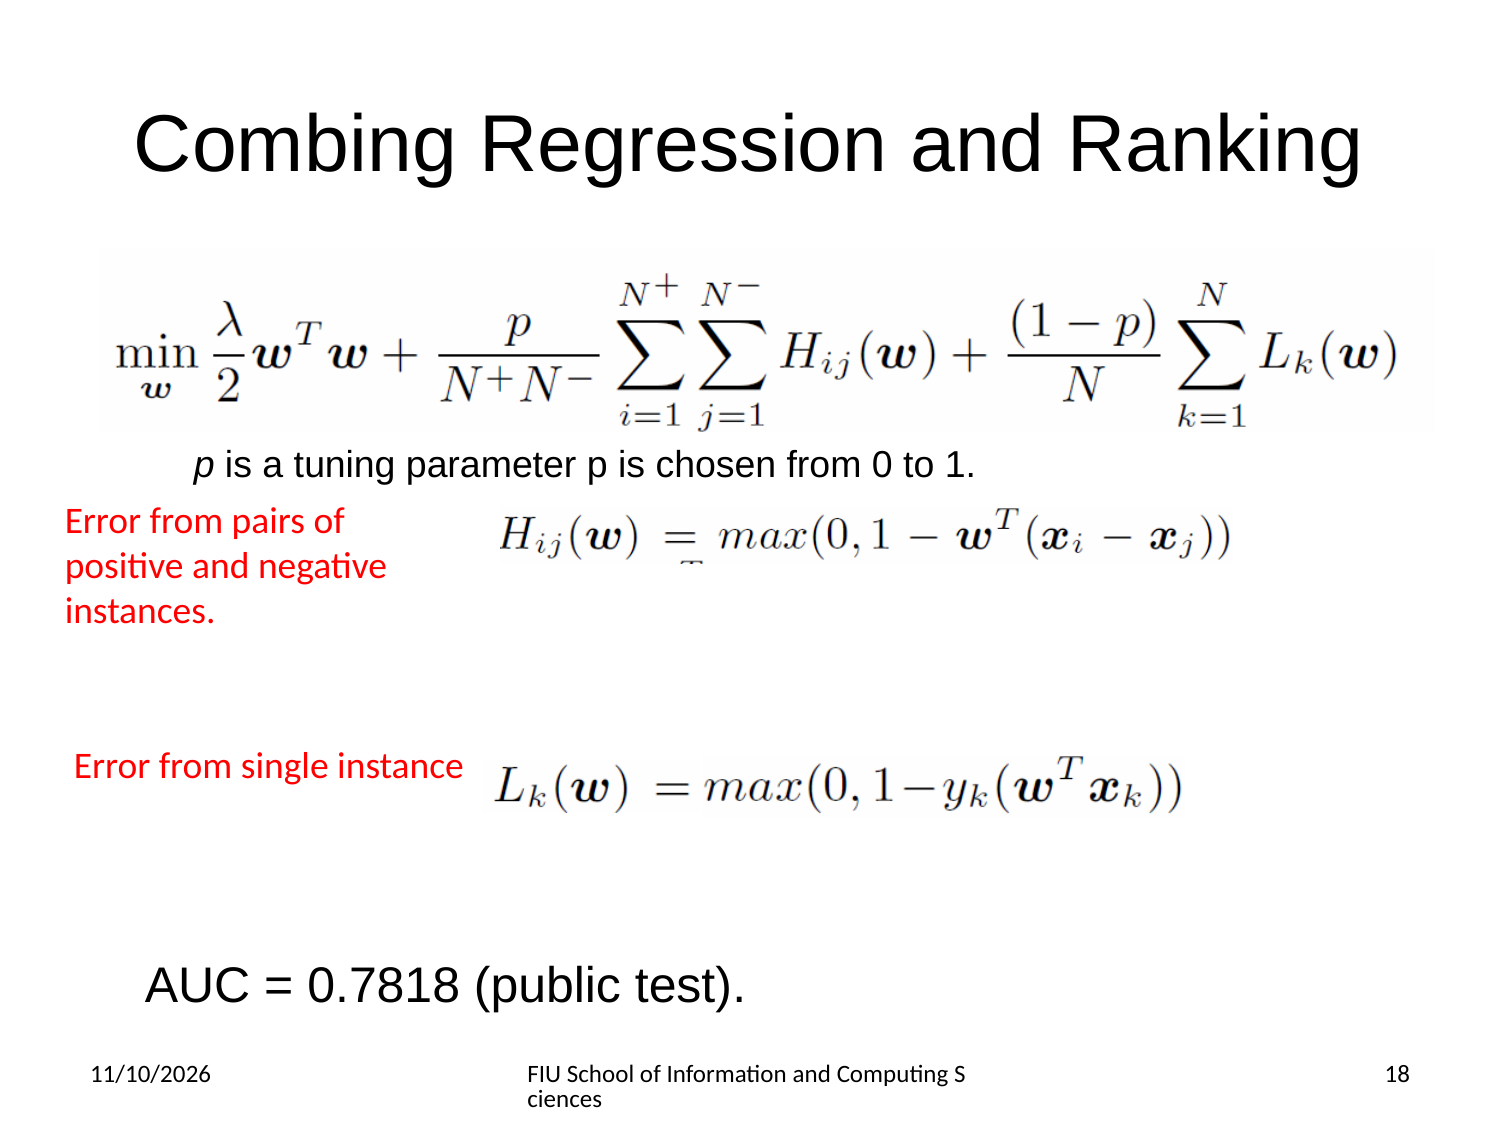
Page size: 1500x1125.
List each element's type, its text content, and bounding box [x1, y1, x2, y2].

text_box p is a tuning parameter p is chosen from 0 to 1. [179, 441, 1356, 493]
footer FIU School of Information and Computing Sciences [512, 1042, 988, 1103]
text_box AUC = 0.7818 (public test). [130, 945, 762, 1021]
slide_number 18 [1074, 1042, 1425, 1103]
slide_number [75, 1042, 425, 1103]
title Combing Regression and Ranking [75, 45, 1425, 233]
text_box Error from single instance [59, 733, 480, 793]
picture [99, 249, 1435, 433]
text_box Error from pairs of positive and negative instances. [50, 488, 471, 638]
picture [499, 506, 1234, 565]
picture [482, 754, 1186, 818]
